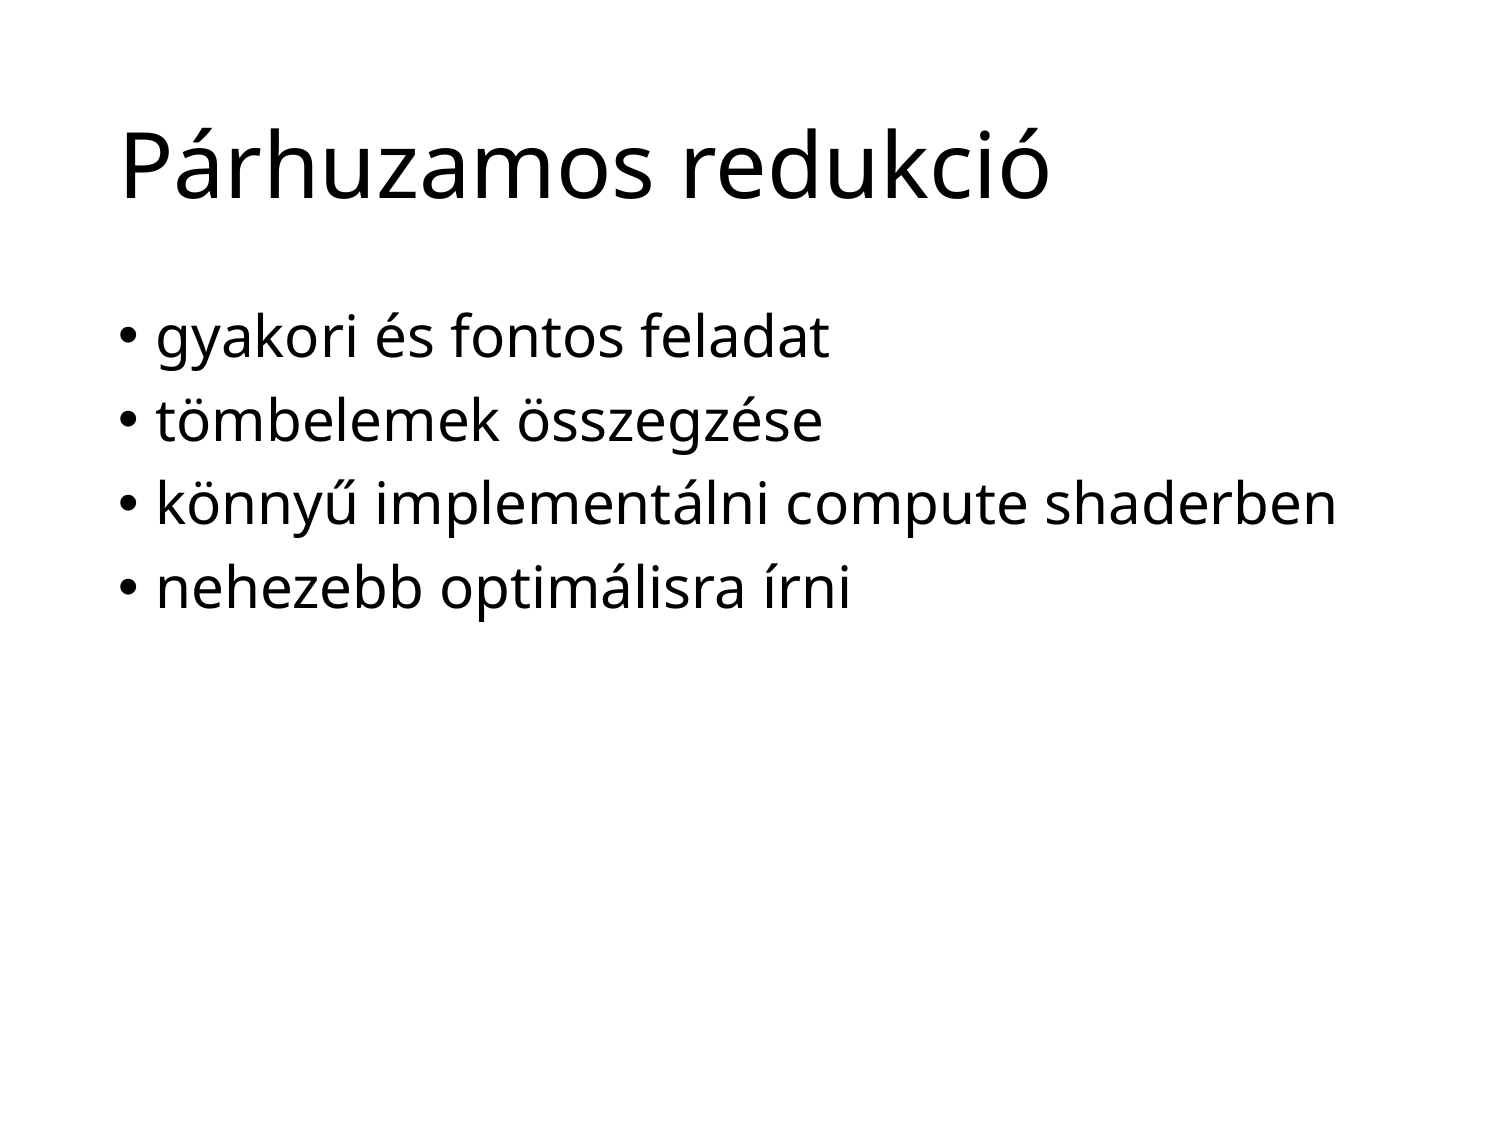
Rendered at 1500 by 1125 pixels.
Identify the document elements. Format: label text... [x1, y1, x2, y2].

list gyakori és fontos feladat tömbelemek összegzése könnyű implementálni compute shaderben nehezebb optimálisra írni [103, 299, 1397, 1114]
title Párhuzamos redukció [103, 59, 1397, 278]
